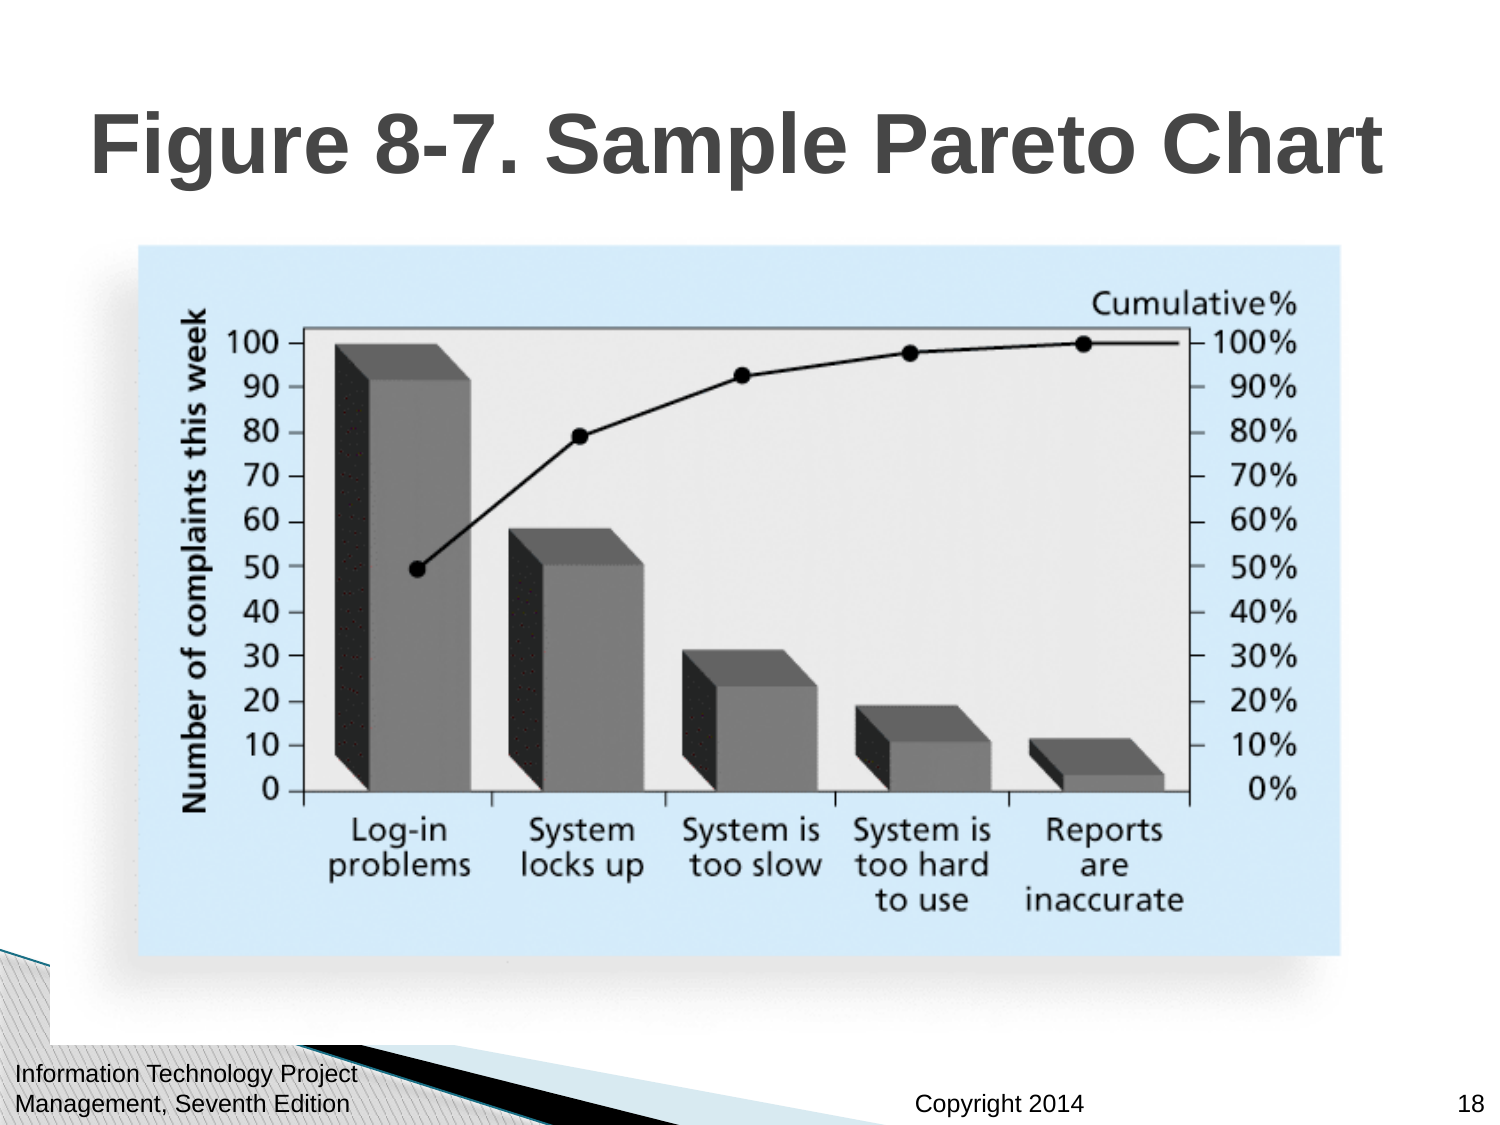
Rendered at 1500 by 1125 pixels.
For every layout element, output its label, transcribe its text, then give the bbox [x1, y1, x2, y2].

slide_number 18 [1408, 1065, 1500, 1125]
title Figure 8-7. Sample Pareto Chart [75, 45, 1425, 233]
footer Information Technology Project Management, Seventh Edition [0, 1065, 425, 1125]
picture [49, 224, 1363, 1046]
